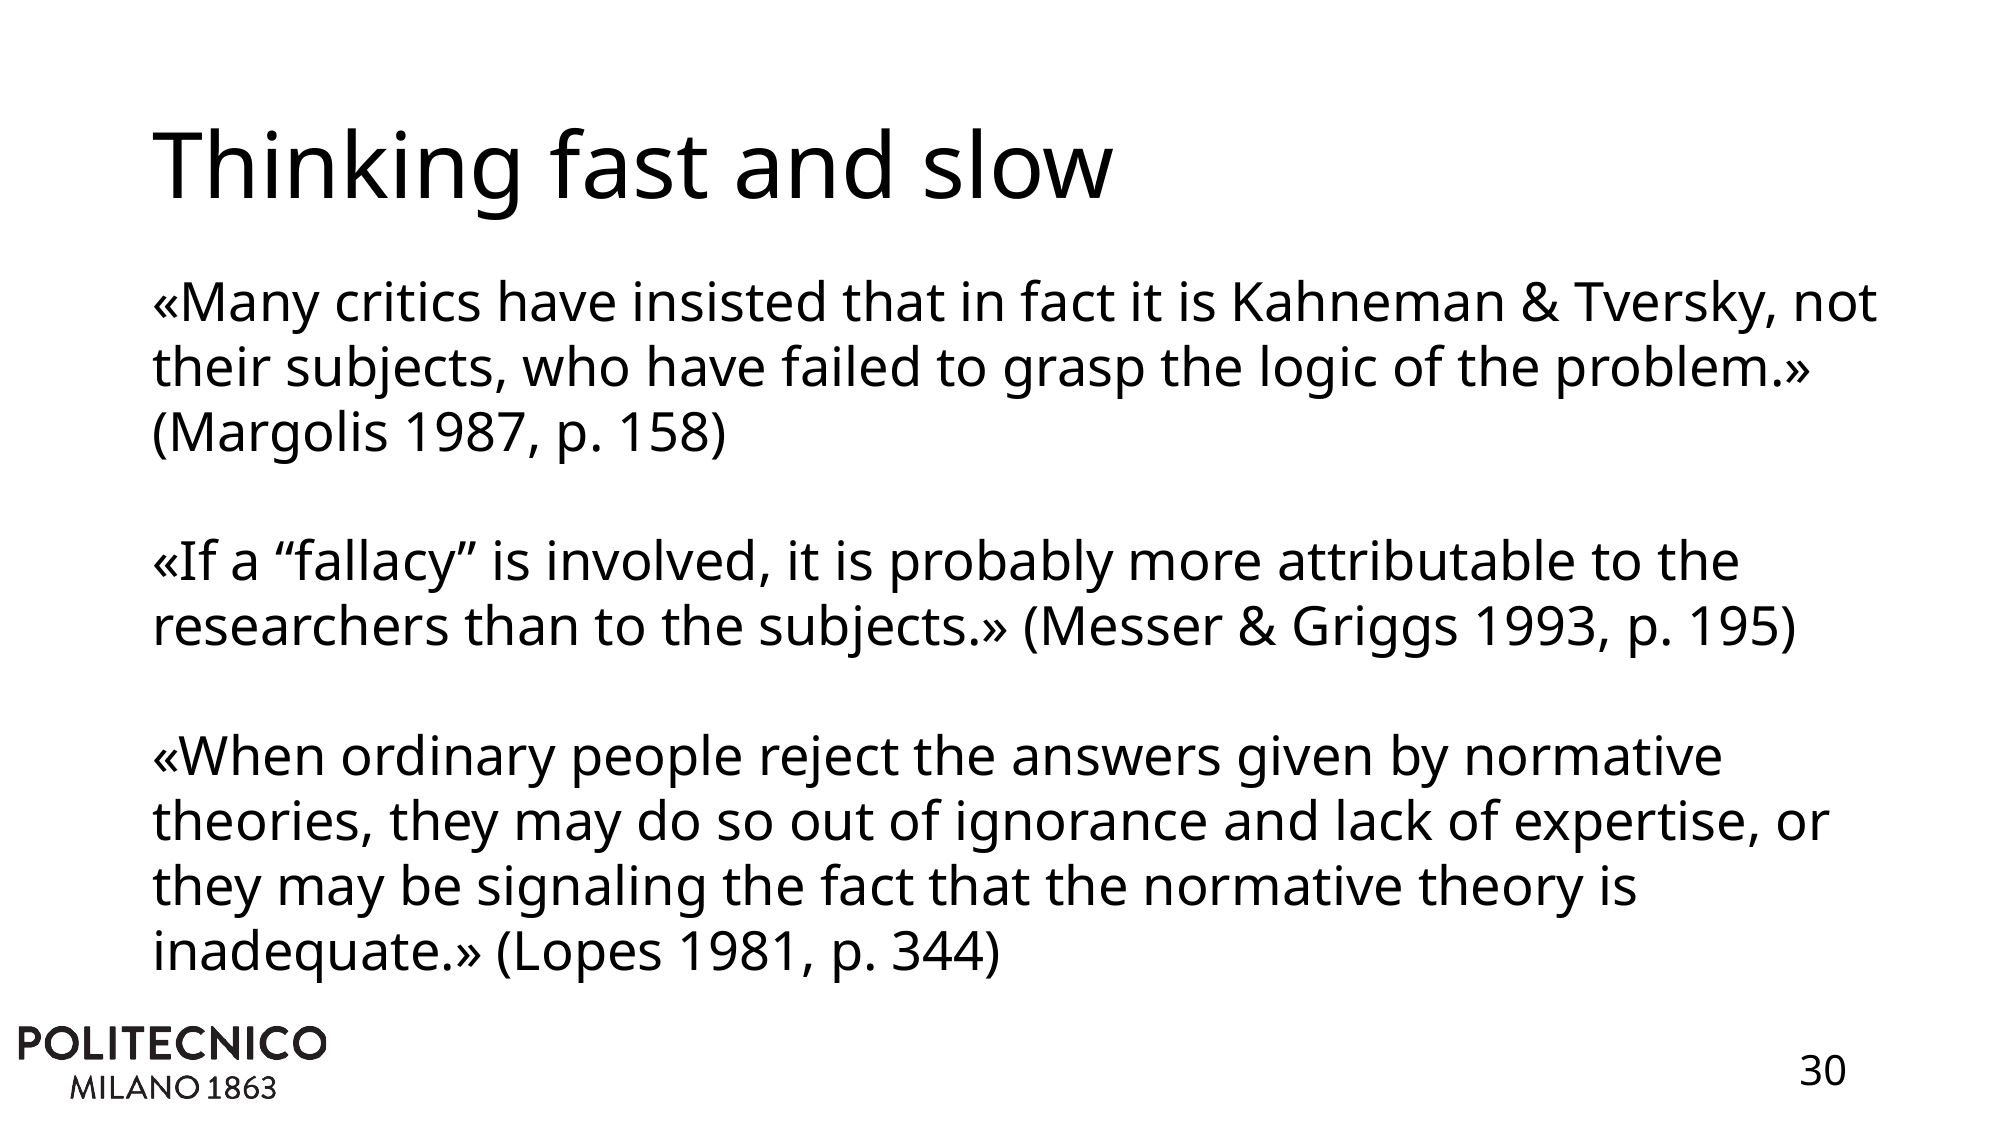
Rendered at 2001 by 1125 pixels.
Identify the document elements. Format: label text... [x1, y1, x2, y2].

title Thinking fast and slow [137, 59, 1863, 259]
slide_number 30 [1412, 1042, 1863, 1103]
picture [18, 1012, 327, 1100]
text_box «Many critics have insisted that in fact it is Kahneman & Tversky, not their subjects, who have failed to grasp the logic of the problem.» (Margolis 1987, p. 158) «If a “fallacy” is involved, it is probably more attributable to the researchers than to the subjects.» (Messer & Griggs 1993, p. 195) «When ordinary people reject the answers given by normative theories, they may do so out of ignorance and lack of expertise, or they may be signaling the fact that the normative theory is inadequate.» (Lopes 1981, p. 344) [137, 259, 1926, 1034]
